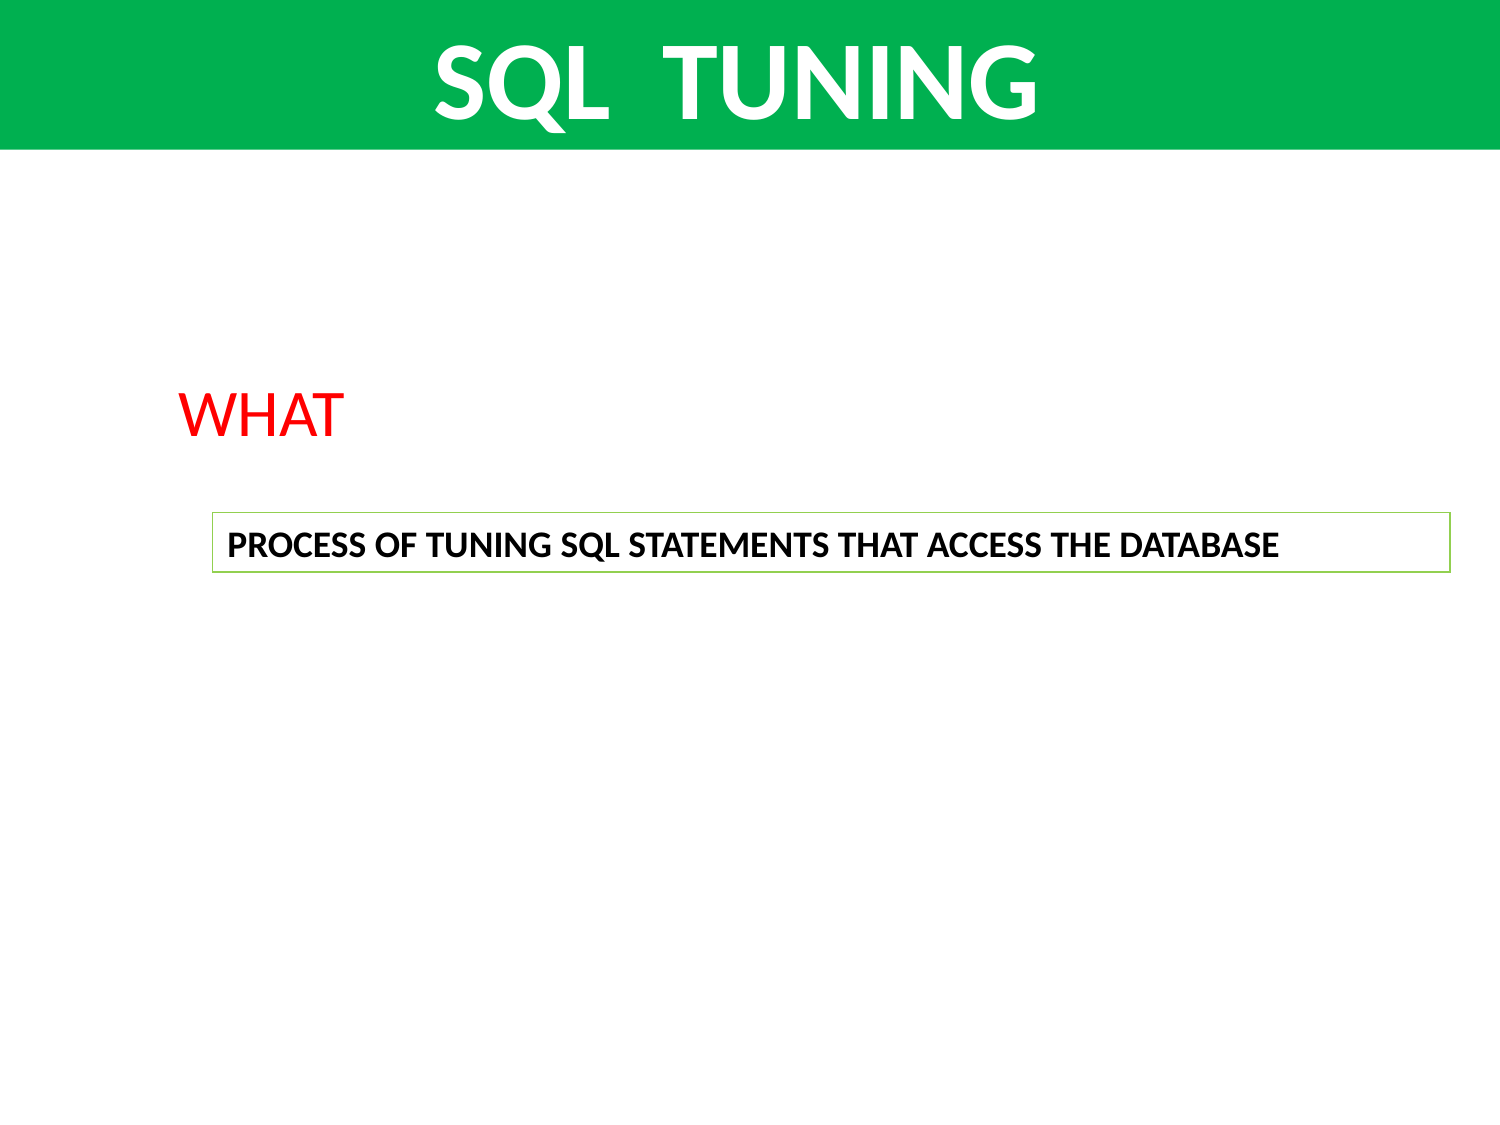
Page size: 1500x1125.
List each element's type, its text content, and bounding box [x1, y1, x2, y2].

text_box PROCESS OF TUNING SQL STATEMENTS THAT ACCESS THE DATABASE [212, 512, 1450, 573]
text_box SQL TUNING [0, 0, 1500, 150]
text_box WHAT [163, 362, 361, 458]
